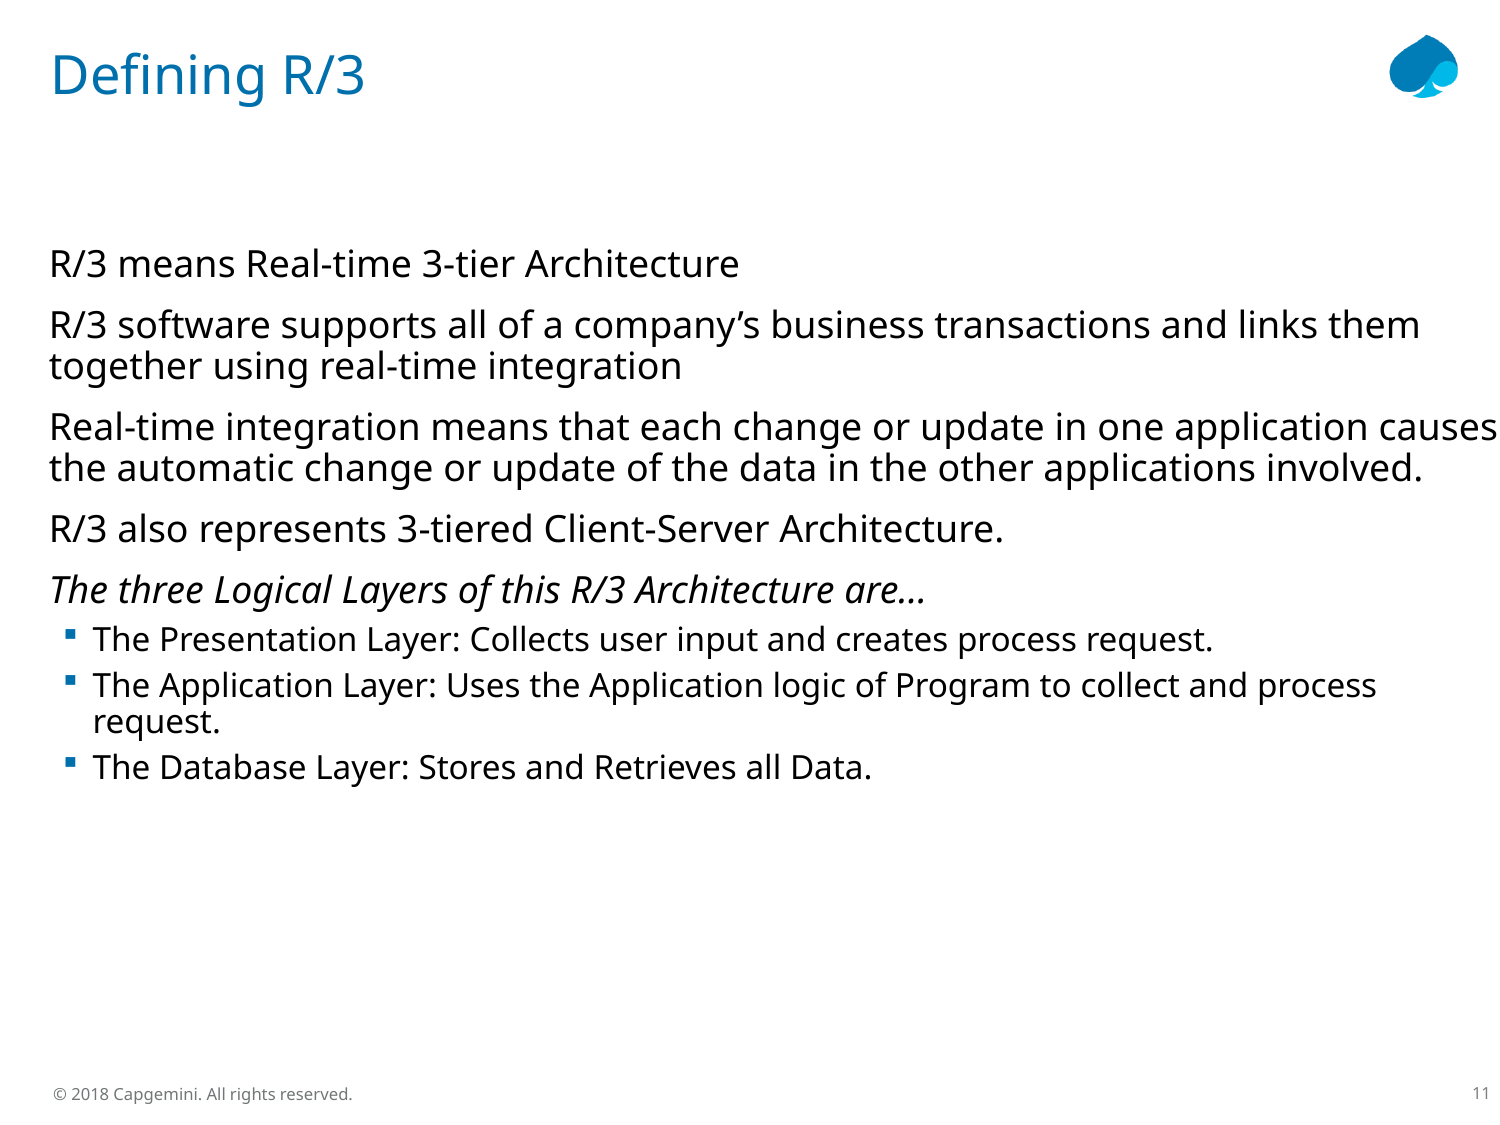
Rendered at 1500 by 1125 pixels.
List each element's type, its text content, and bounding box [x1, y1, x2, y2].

picture [1388, 33, 1458, 62]
list R/3 means Real-time 3-tier Architecture R/3 software supports all of a company’s business transactions and links them together using real-time integration Real-time integration means that each change or update in one application causes the automatic change or update of the data in the other applications involved. R/3 also represents 3-tiered Client-Server Architecture. The three Logical Layers of this R/3 Architecture are… The Presentation Layer: Collects user input and creates process request. The Application Layer: Uses the Application logic of Program to collect and process request. The Database Layer: Stores and Retrieves all Data. [48, 245, 1500, 1007]
picture [1447, 78, 1458, 103]
title Defining R/3 [50, 42, 1447, 184]
